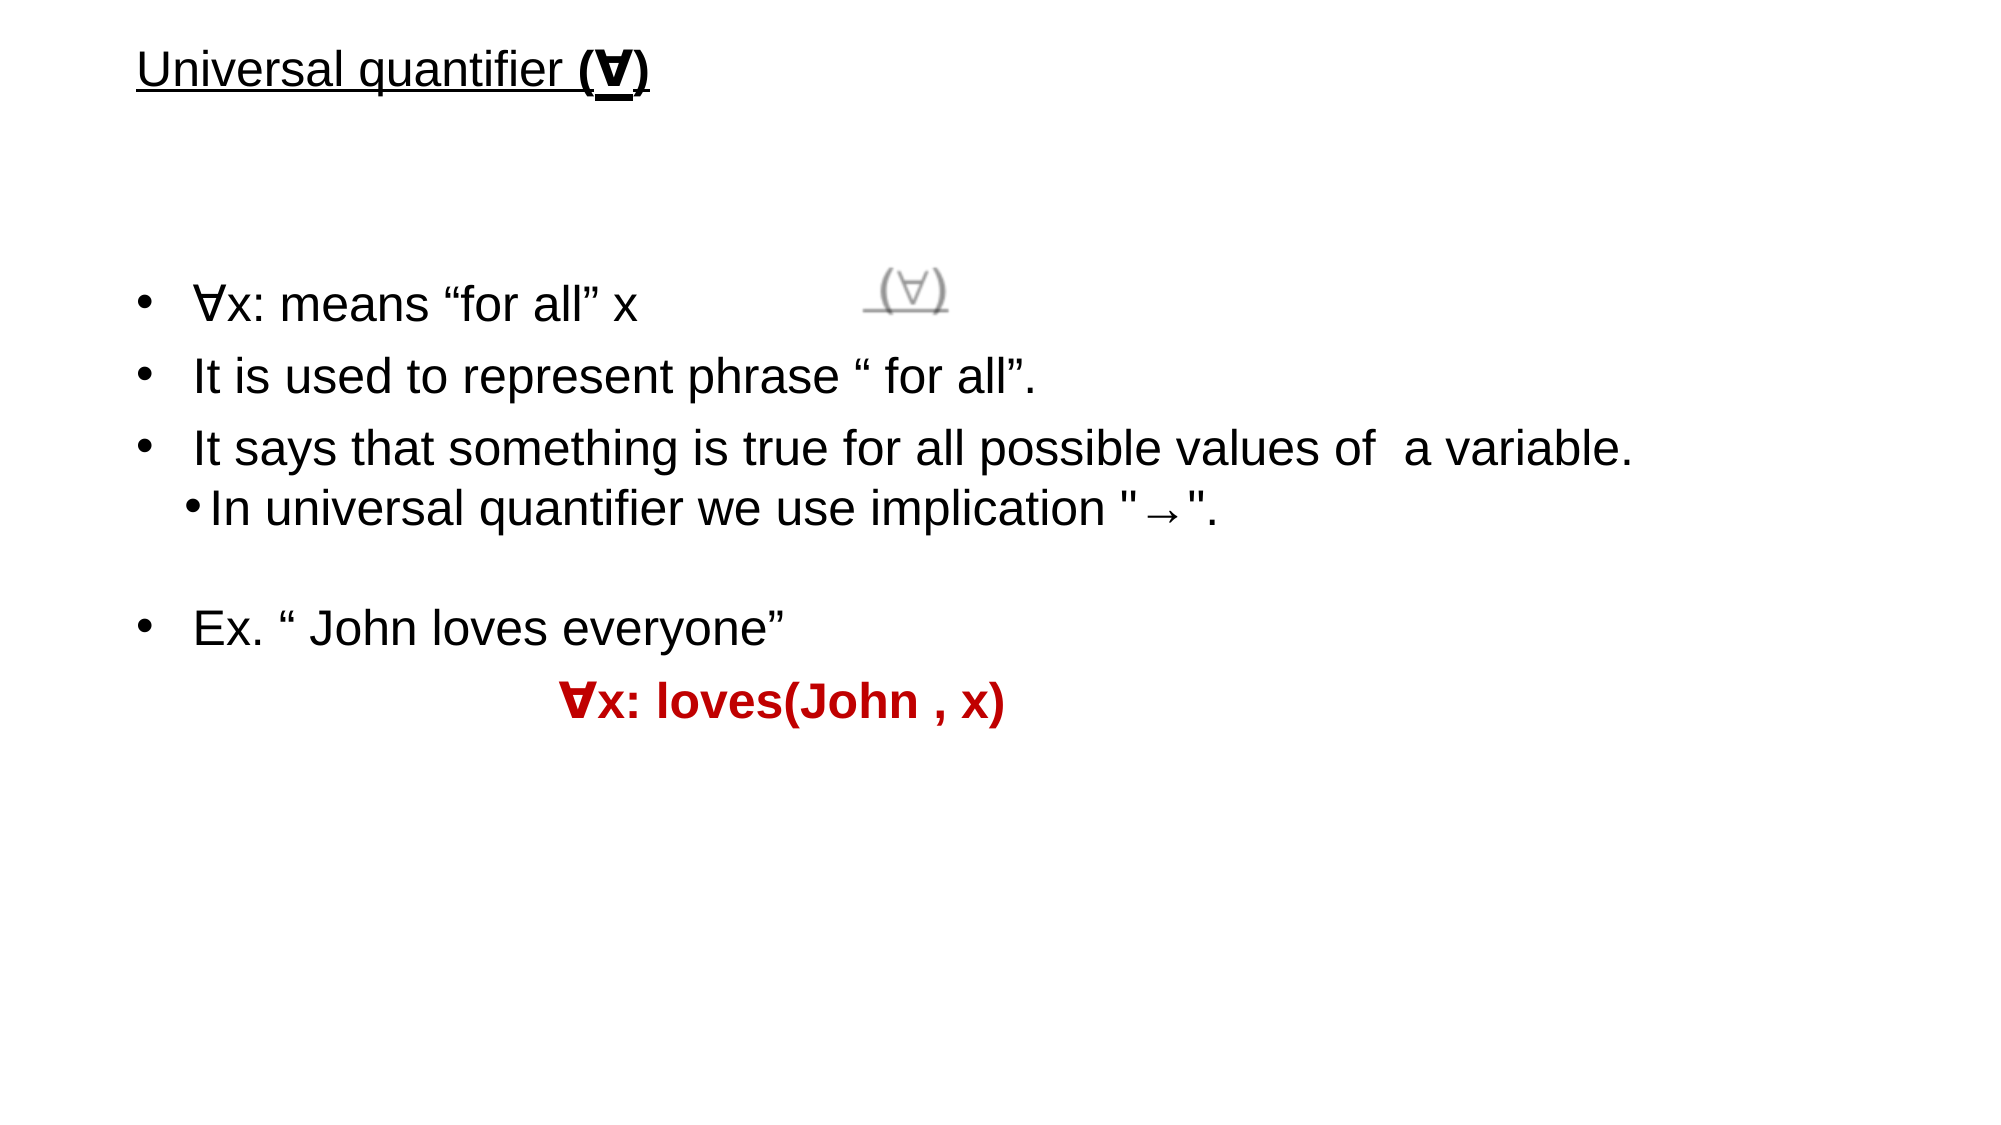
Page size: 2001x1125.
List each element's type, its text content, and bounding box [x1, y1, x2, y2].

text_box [844, 236, 982, 351]
text_box Universal quantifier (∀) ∀x: means “for all” x It is used to represent phrase “ for all”. It says that something is true for all possible values of a variable. In universal quantifier we use implication "→". Ex. “ John loves everyone” ∀x: loves(John , x) [134, 22, 1881, 729]
